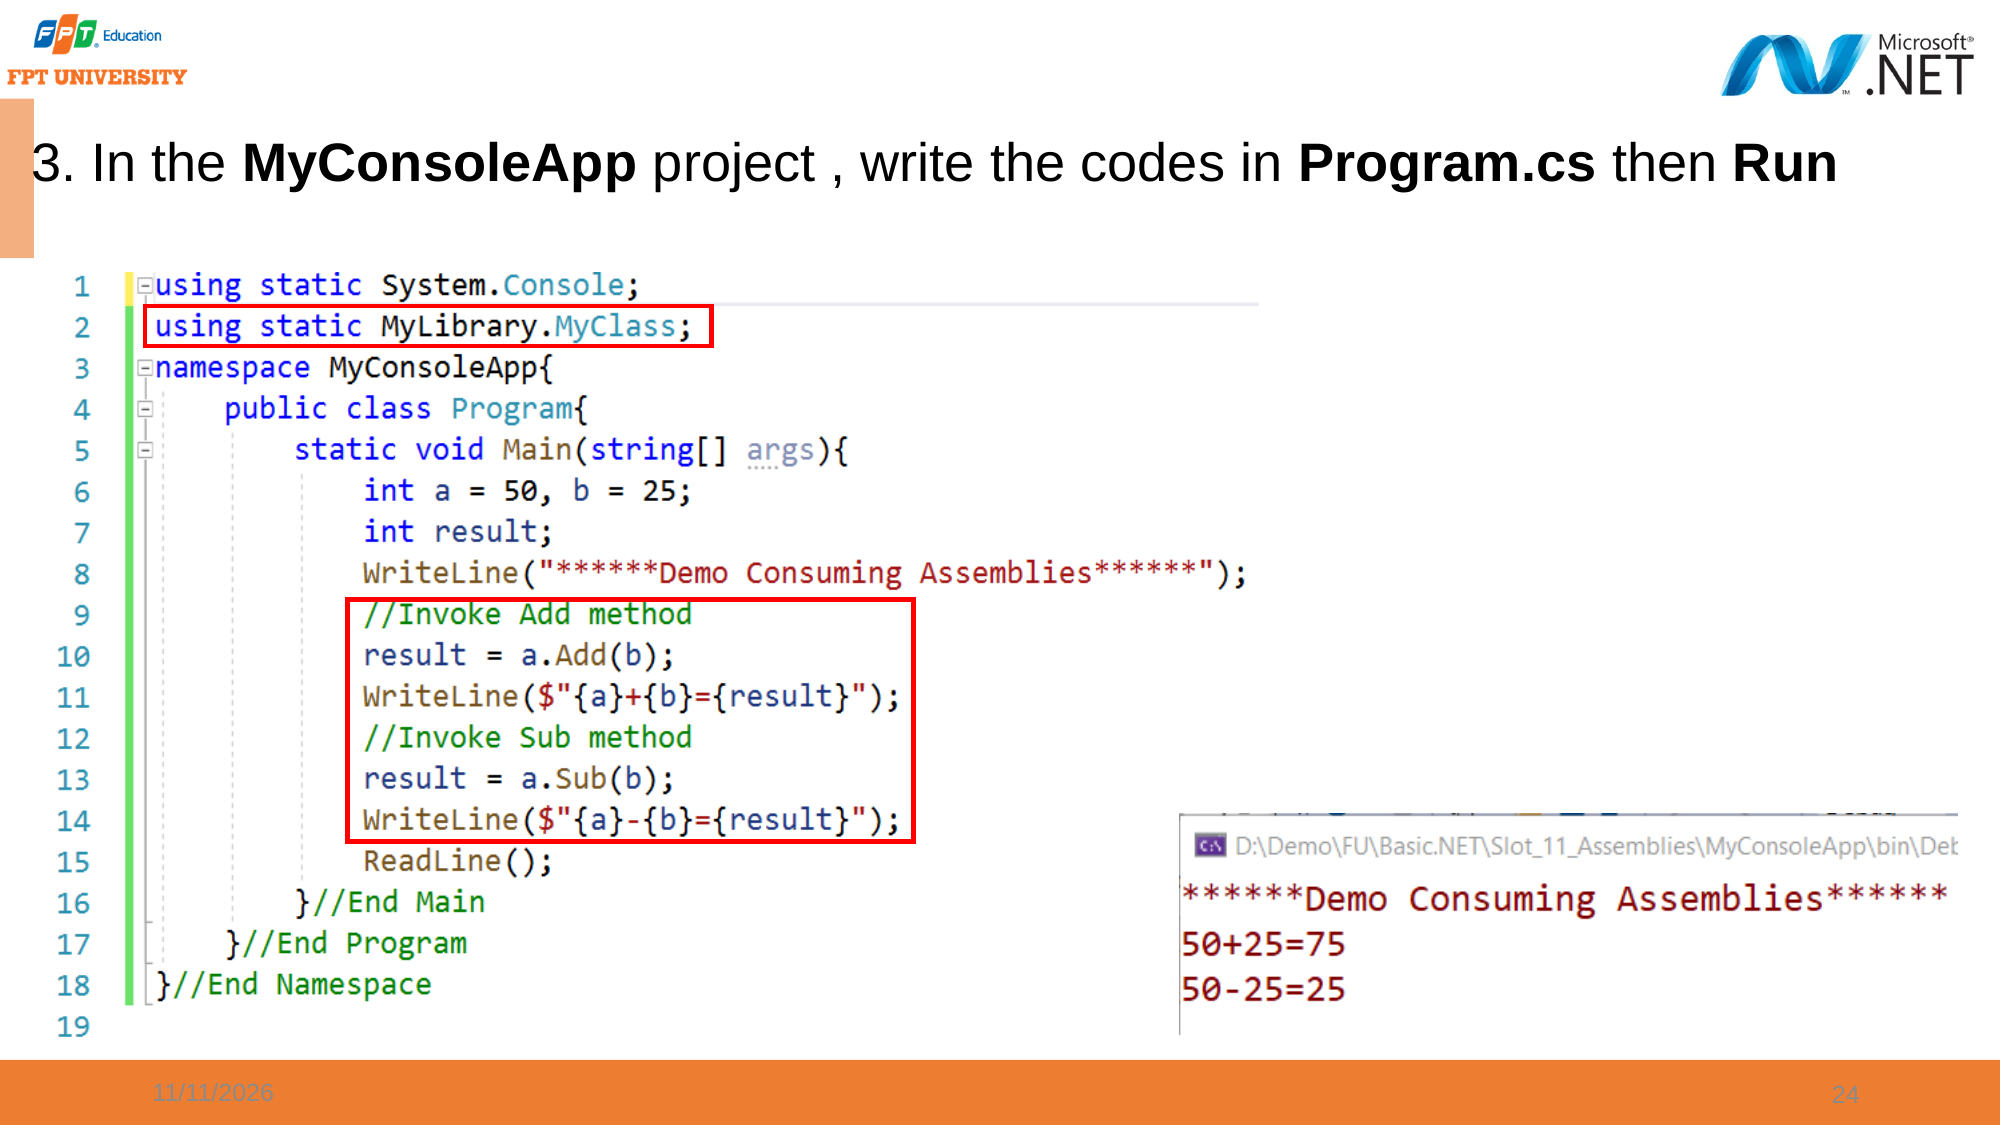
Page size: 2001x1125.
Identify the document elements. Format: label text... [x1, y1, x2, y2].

text_box In the MyConsoleApp project , write the codes in Program.cs then Run [16, 120, 1984, 200]
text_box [48, 272, 1259, 1048]
slide_number 24 [1424, 1063, 1875, 1123]
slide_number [137, 1061, 588, 1122]
picture [0, 0, 194, 95]
picture [1685, 0, 2001, 129]
picture [1179, 813, 1958, 1035]
